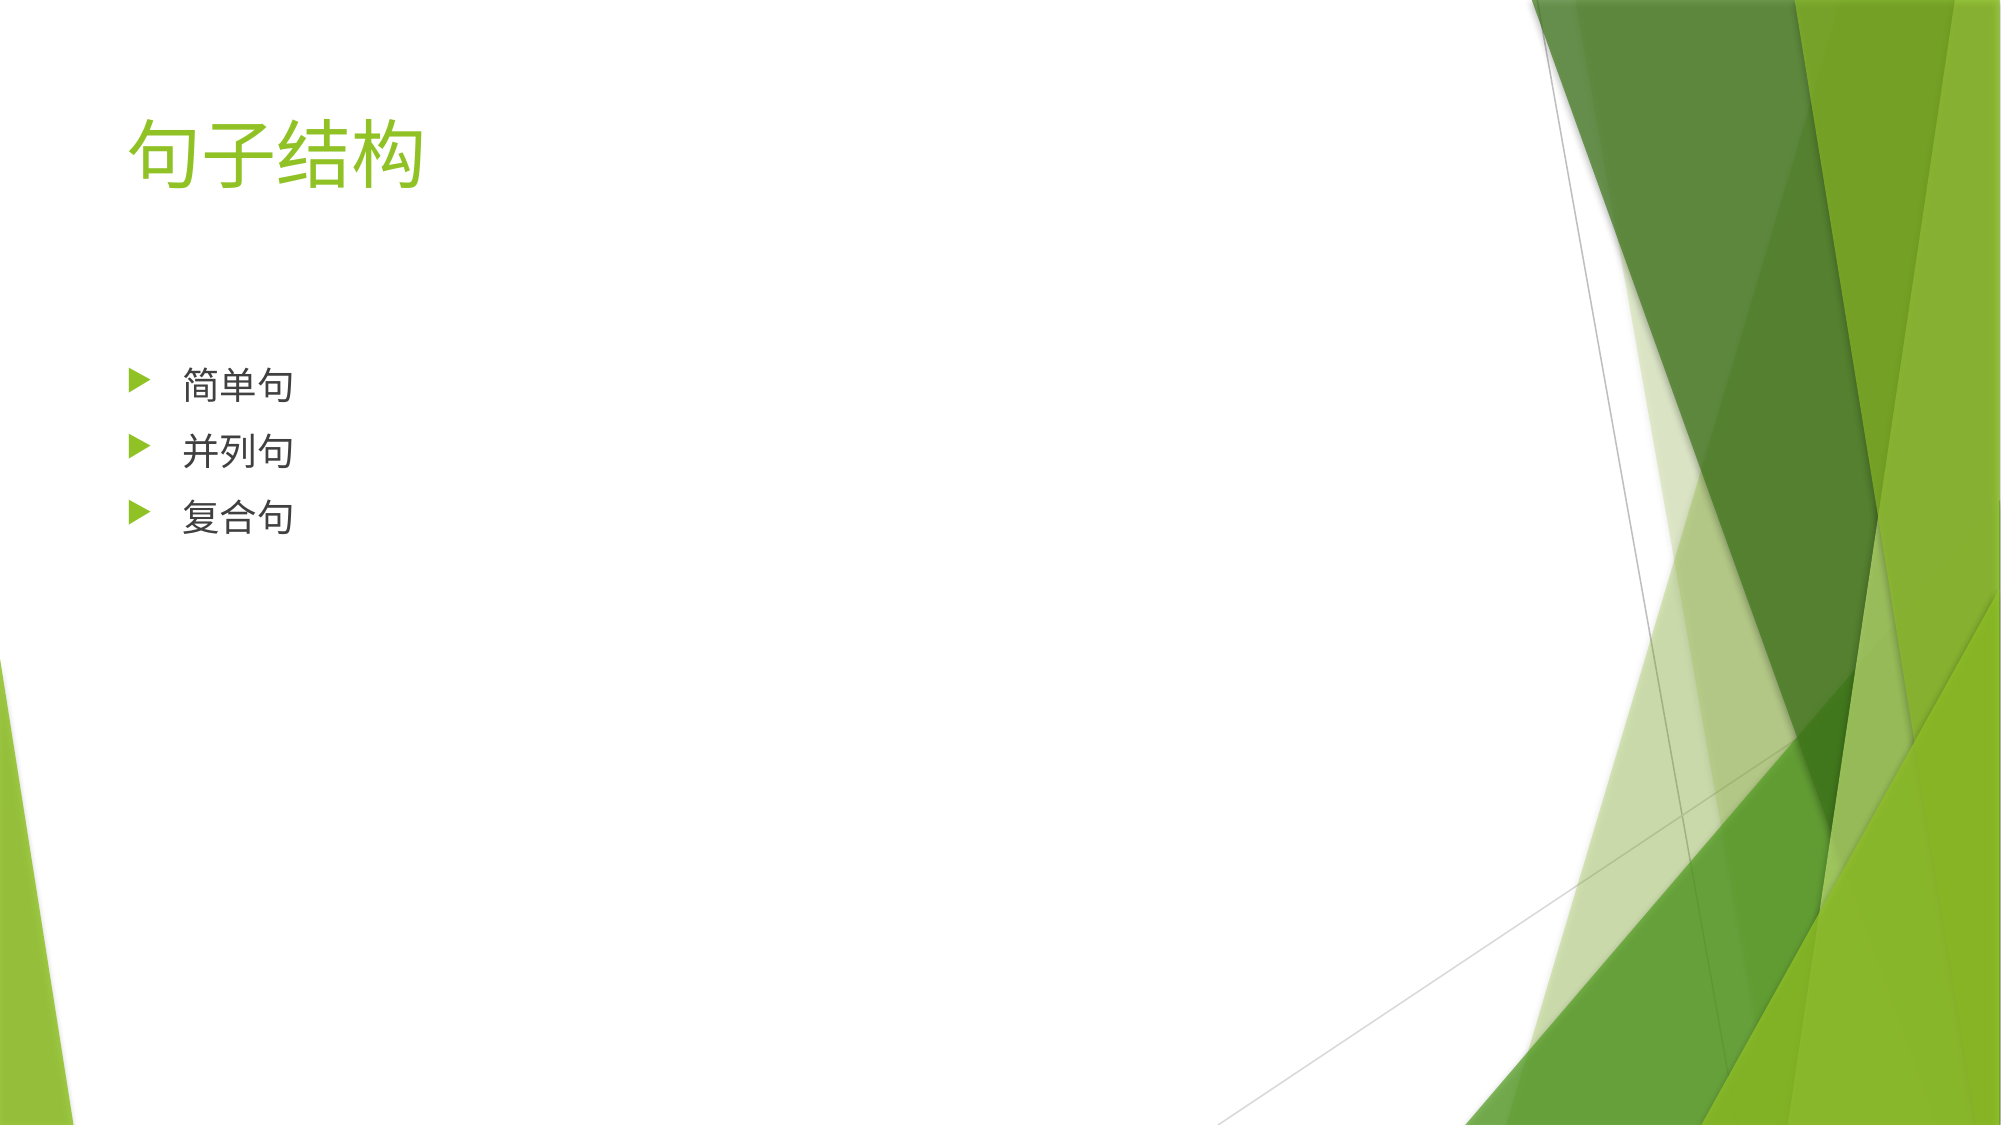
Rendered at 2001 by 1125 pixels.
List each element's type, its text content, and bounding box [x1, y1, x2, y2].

title 句子结构 [111, 99, 1522, 317]
list 简单句 并列句 复合句 [111, 354, 1522, 992]
